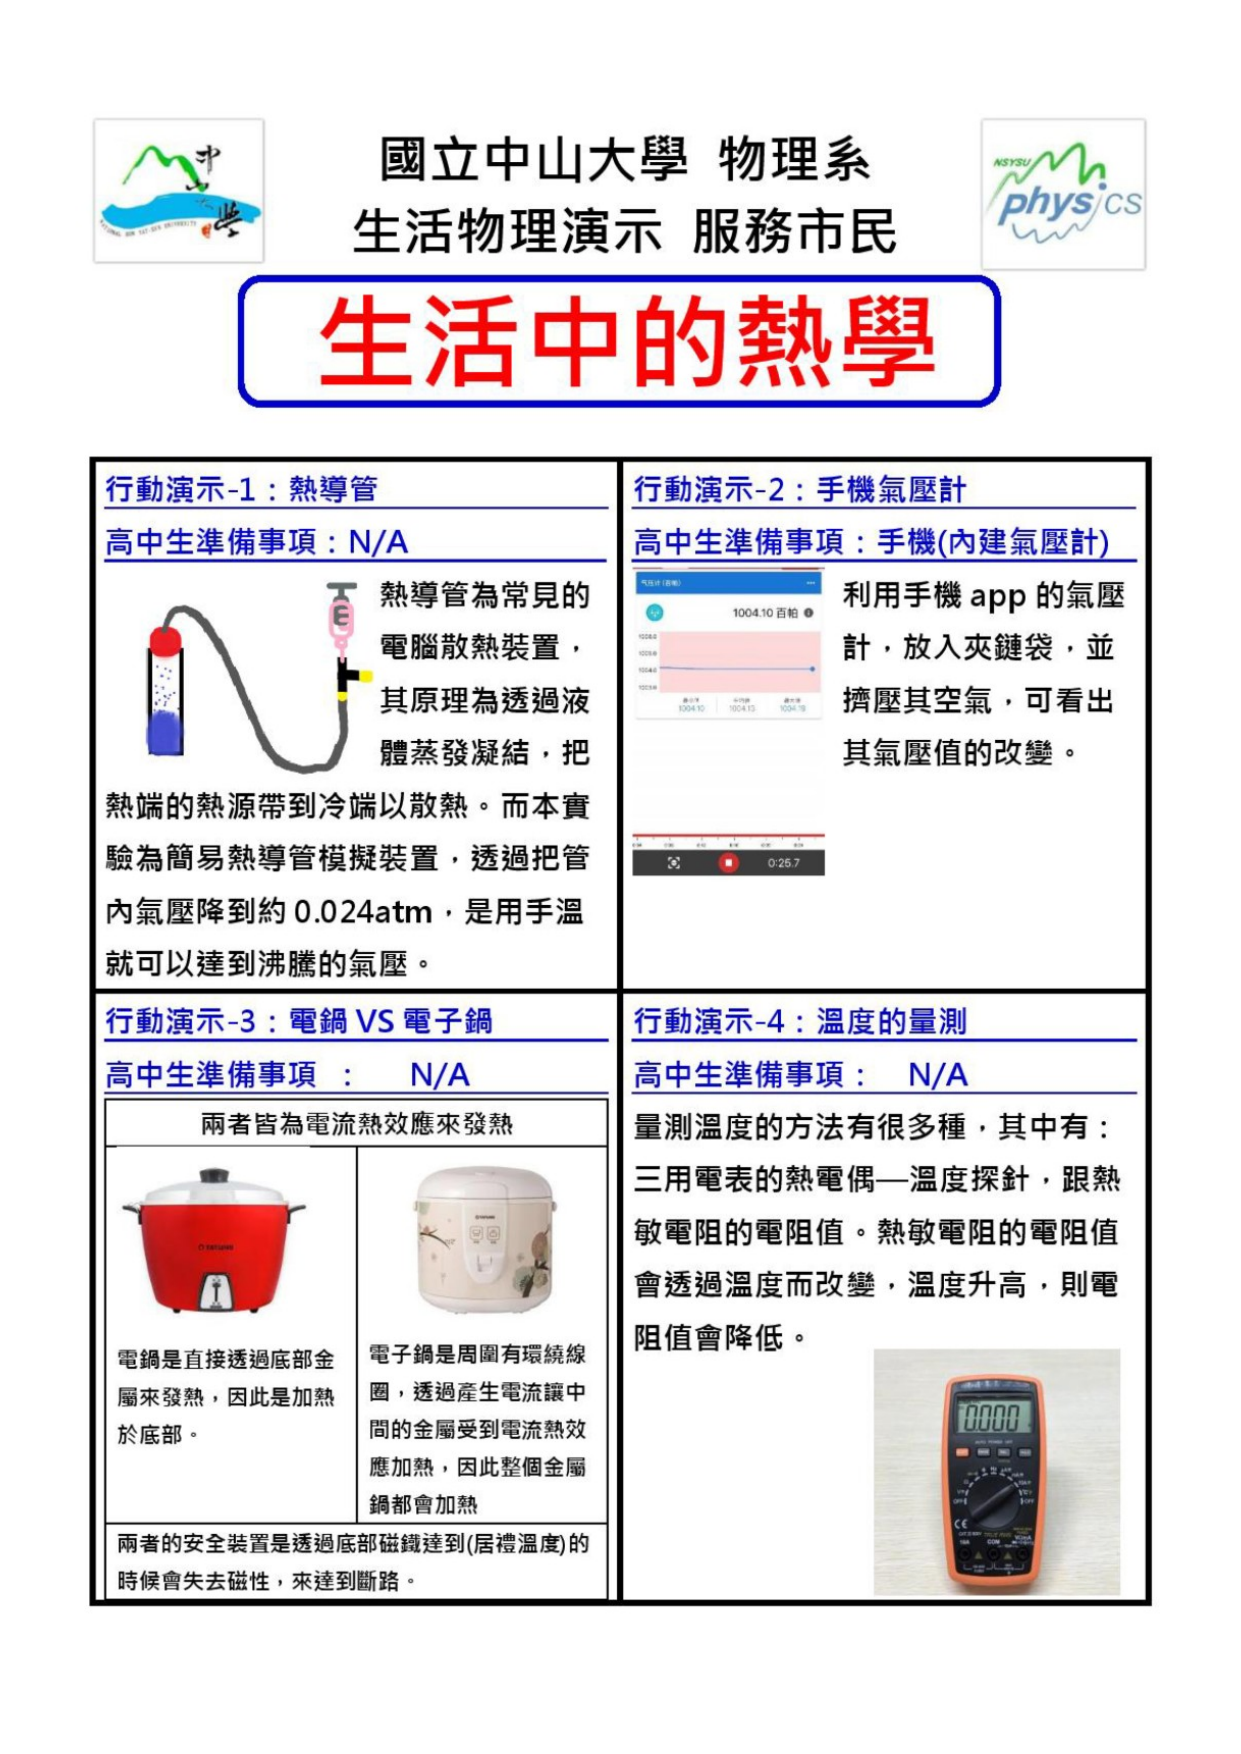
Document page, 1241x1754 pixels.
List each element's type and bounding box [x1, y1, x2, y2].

text_box [0, 0, 1241, 1754]
